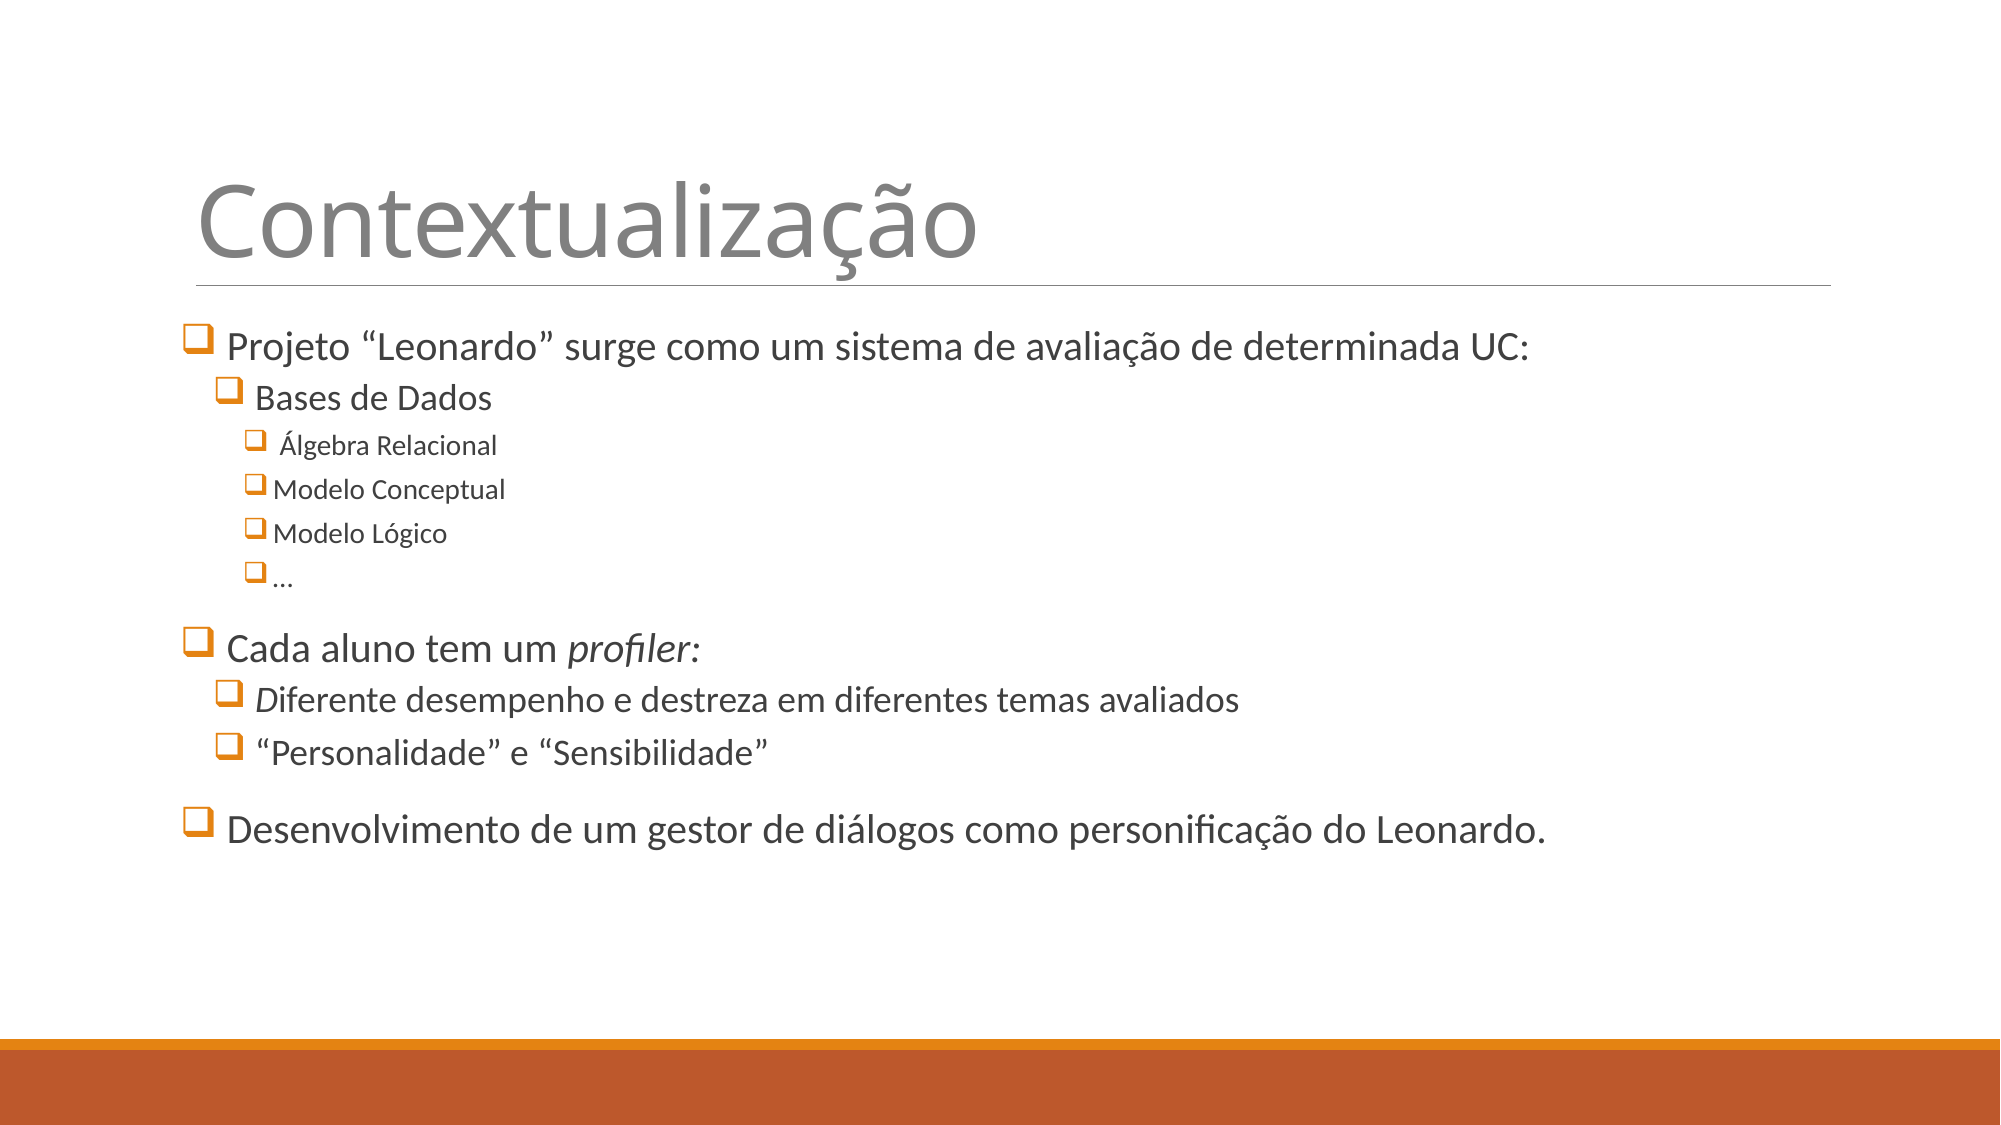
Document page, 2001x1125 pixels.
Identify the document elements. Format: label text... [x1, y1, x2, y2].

title Contextualização [180, 47, 1830, 285]
list Projeto “Leonardo” surge como um sistema de avaliação de determinada UC: Bases de Dados Álgebra Relacional Modelo Conceptual Modelo Lógico … Cada aluno tem um profiler: Diferente desempenho e destreza em diferentes temas avaliados “Personalidade” e “Sensibilidade” Desenvolvimento de um gestor de diálogos como personificação do Leonardo. [180, 316, 1830, 977]
